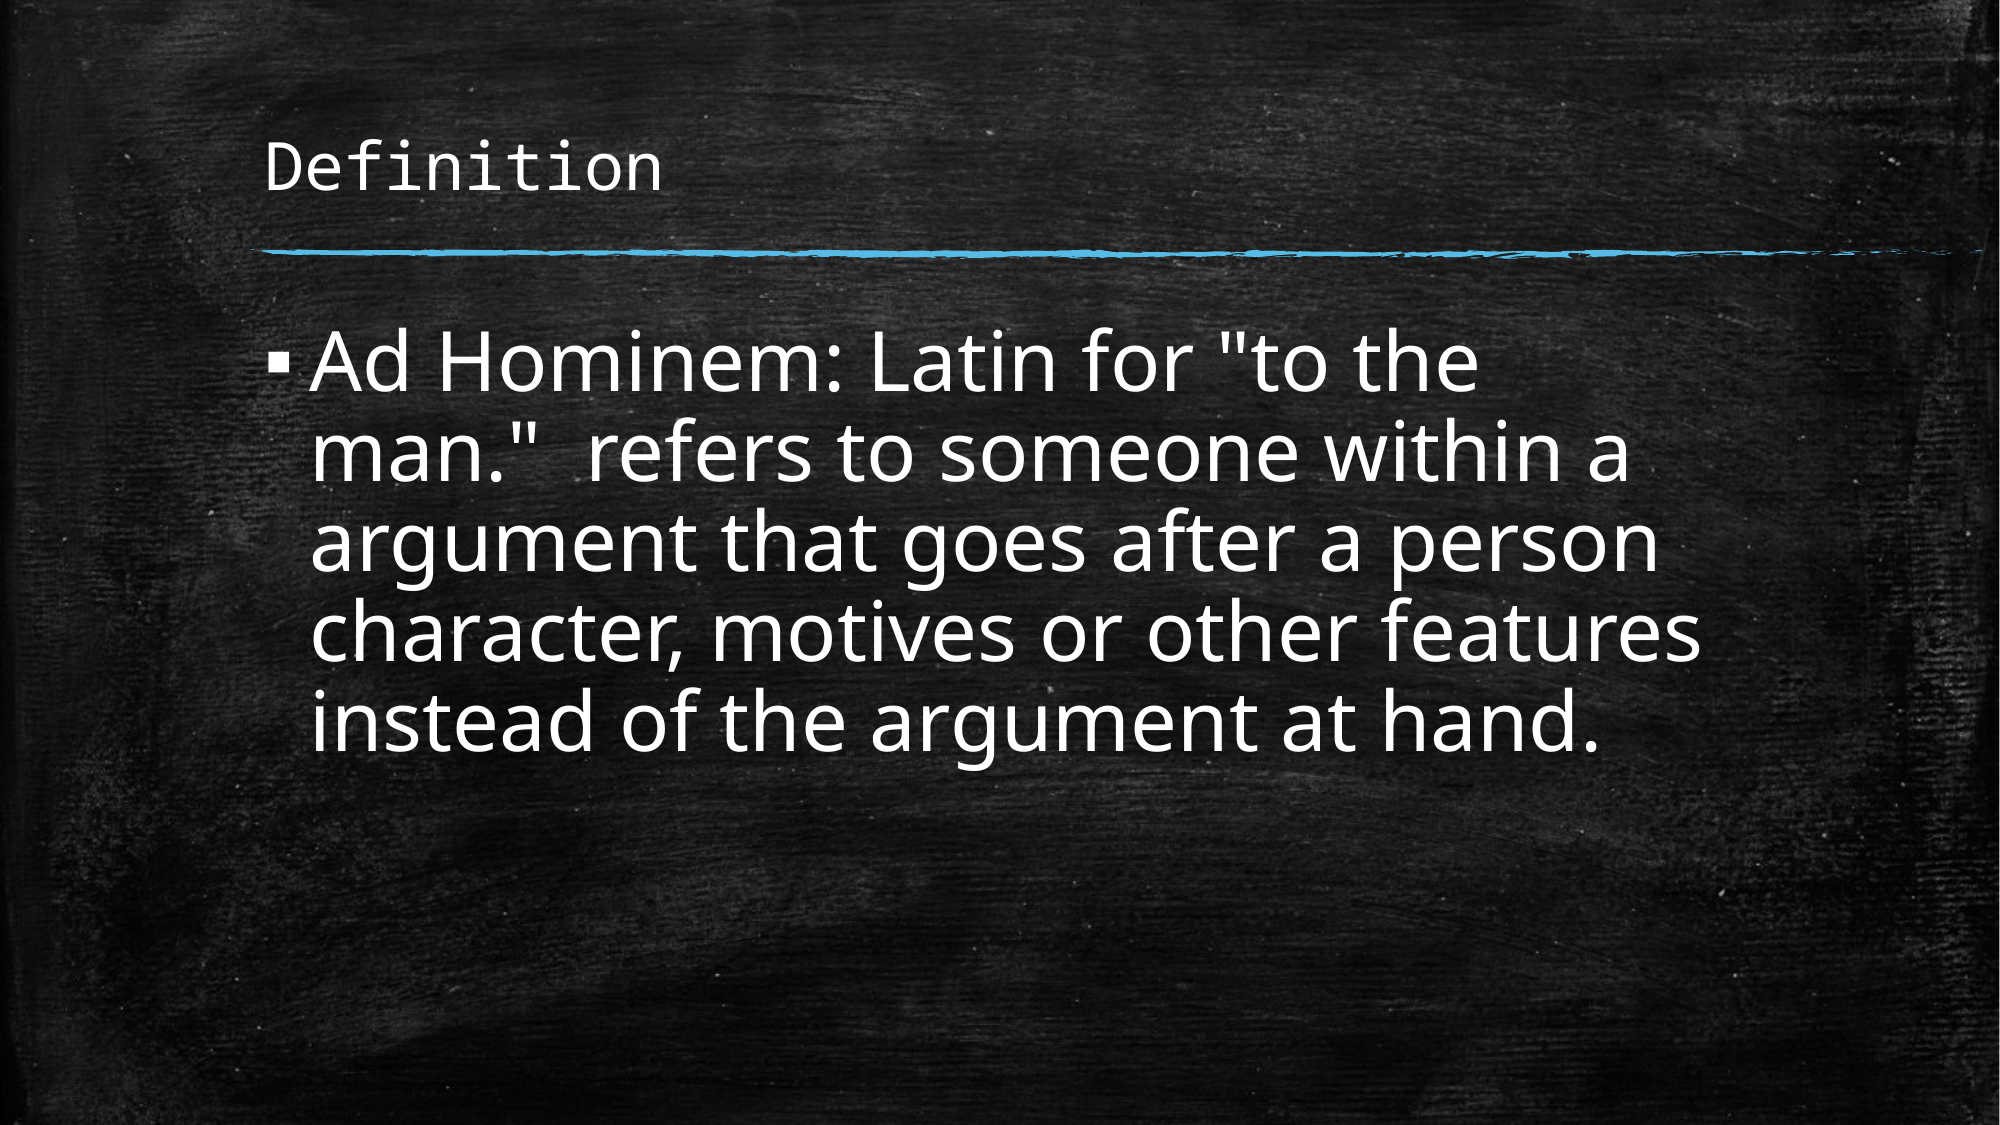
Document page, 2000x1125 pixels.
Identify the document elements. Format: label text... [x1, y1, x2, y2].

list Ad Hominem: Latin for "to the man." refers to someone within a argument that goes after a person character, motives or other features instead of the argument at hand. [249, 312, 1750, 1013]
title Definition [249, 45, 1750, 213]
